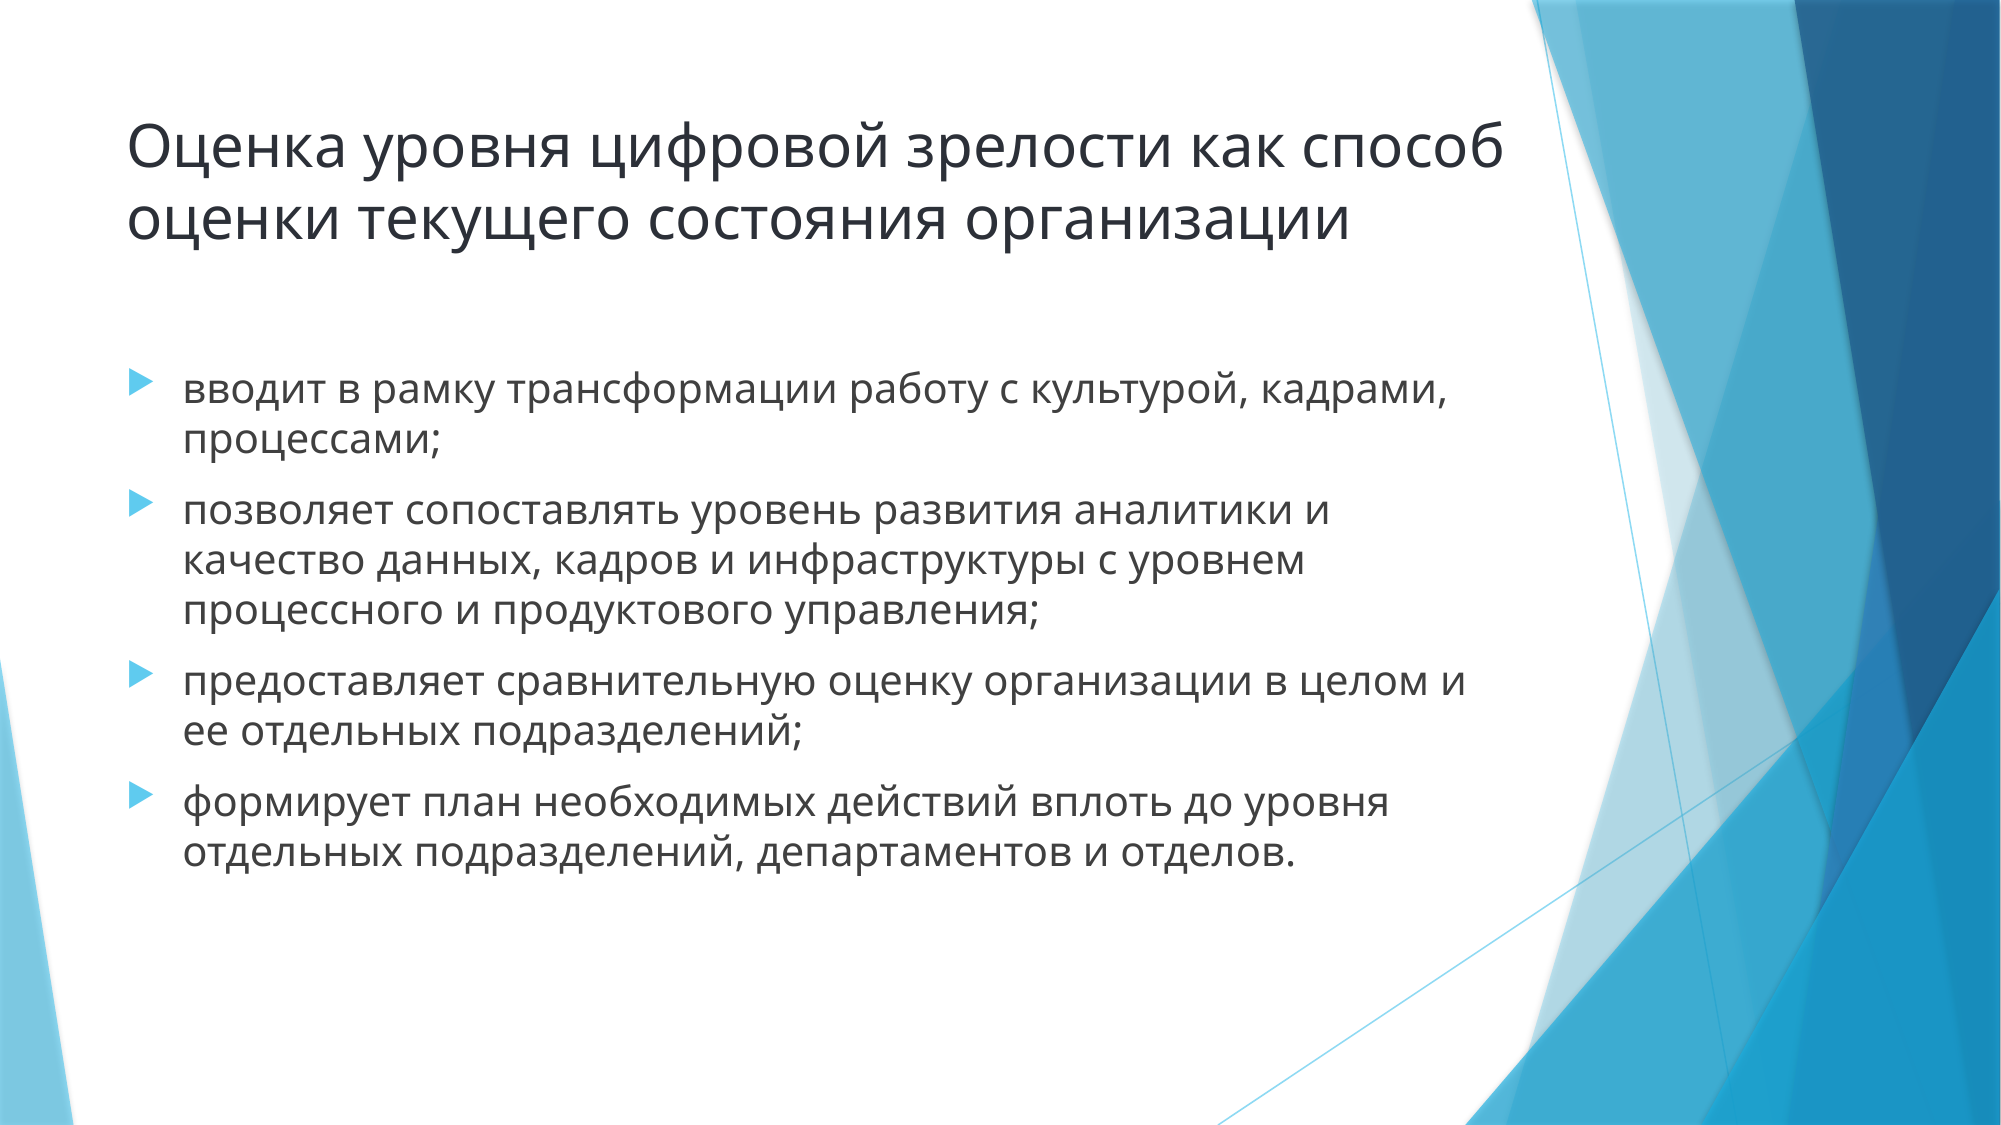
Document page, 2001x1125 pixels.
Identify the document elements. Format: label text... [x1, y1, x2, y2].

title Оценка уровня цифровой зрелости как способ оценки текущего состояния организации [111, 99, 1522, 317]
list вводит в рамку трансформации работу с культурой, кадрами, процессами; позволяет сопоставлять уровень развития аналитики и качество данных, кадров и инфраструктуры с уровнем процессного и продуктового управления; предоставляет сравнительную оценку организации в целом и ее отдельных подразделений; формирует план необходимых действий вплоть до уровня отдельных подразделений, департаментов и отделов. [111, 354, 1522, 992]
